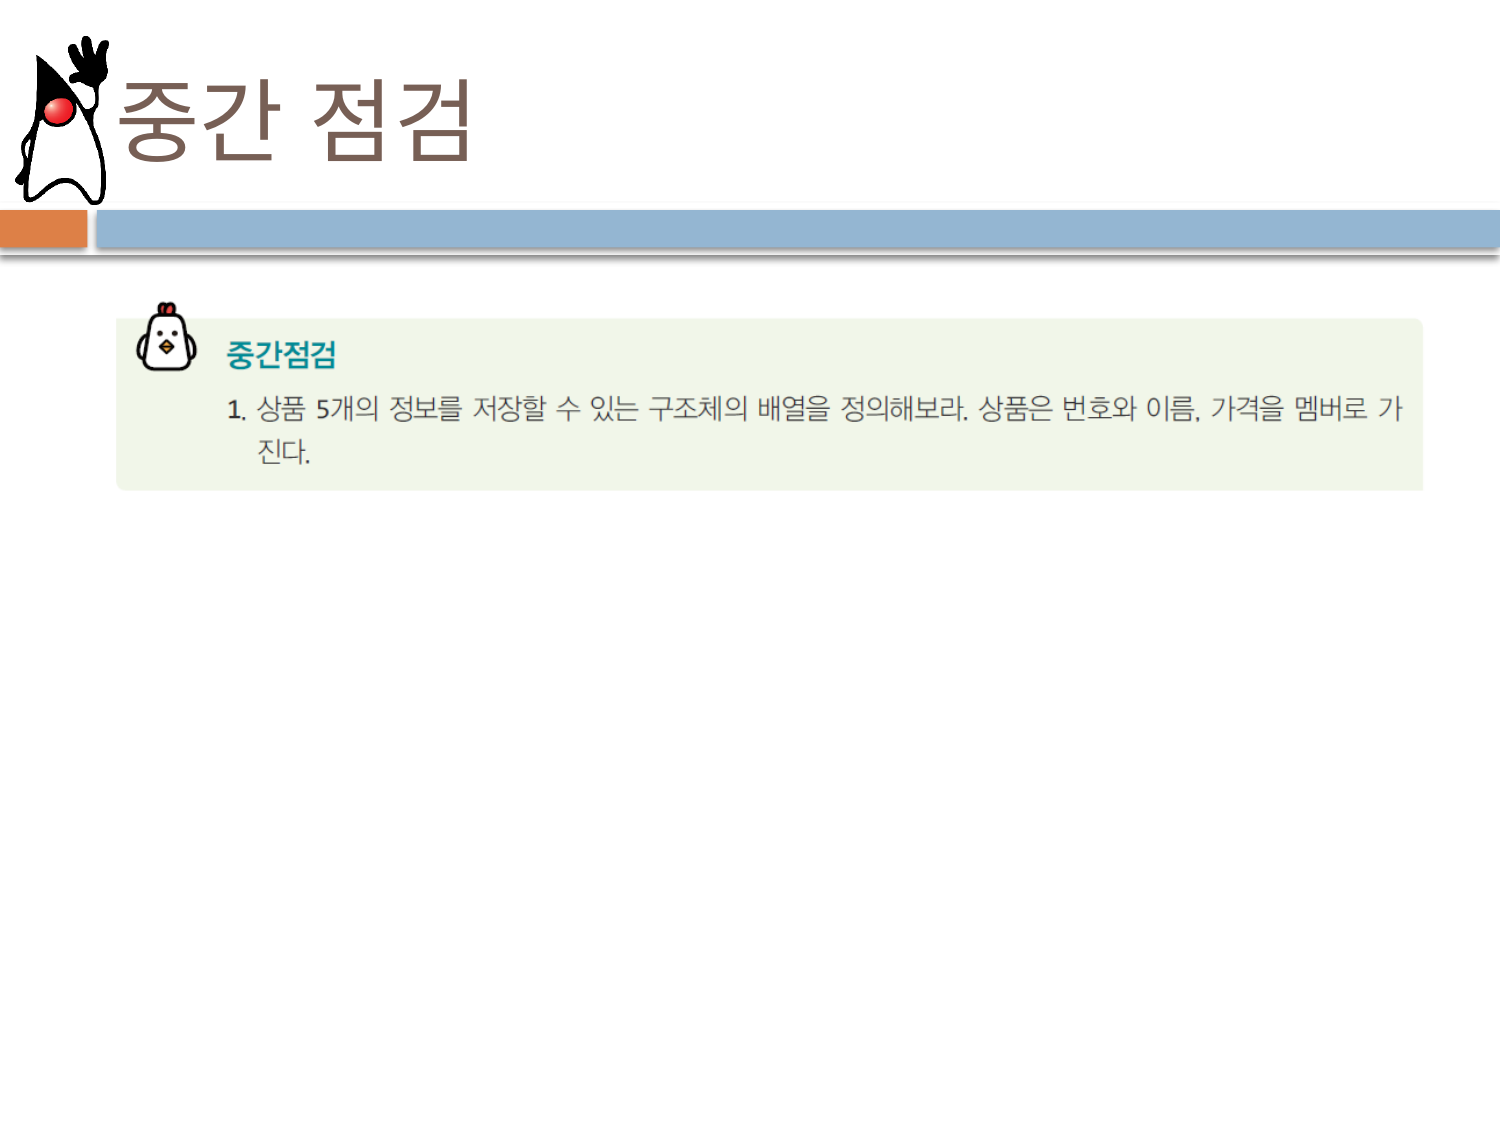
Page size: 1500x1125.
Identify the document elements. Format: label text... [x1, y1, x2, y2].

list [100, 290, 1439, 500]
title 중간 점검 [100, 37, 1438, 200]
picture [15, 36, 109, 205]
